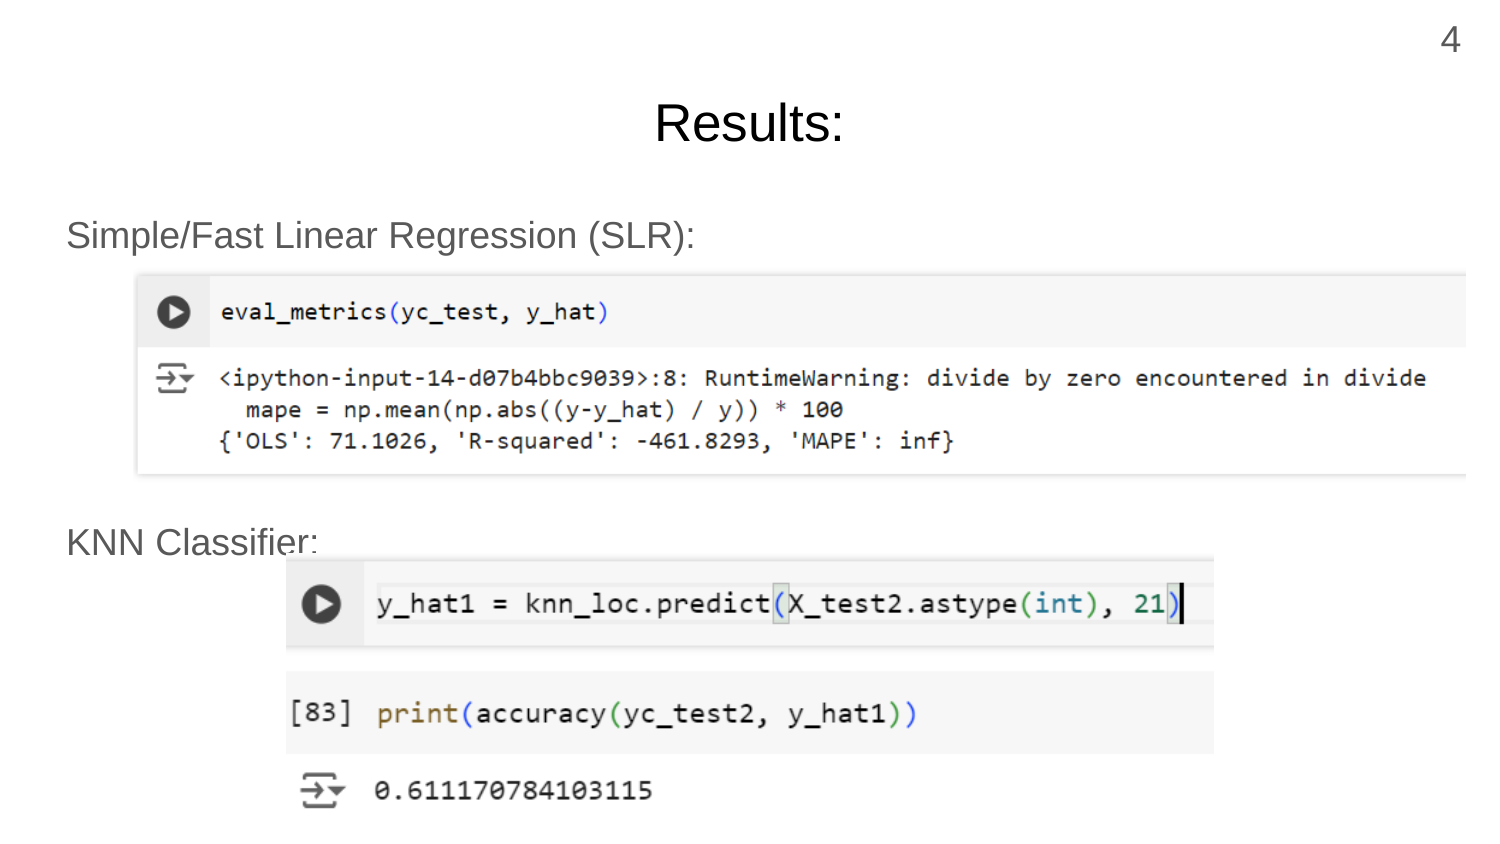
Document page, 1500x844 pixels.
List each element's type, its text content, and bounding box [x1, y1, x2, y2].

picture [133, 258, 1466, 491]
text_box 4 [1425, 0, 1500, 72]
list Simple/Fast Linear Regression (SLR): KNN Classifier: [51, 189, 1449, 750]
picture [286, 553, 1214, 834]
title Results: [51, 72, 1449, 167]
